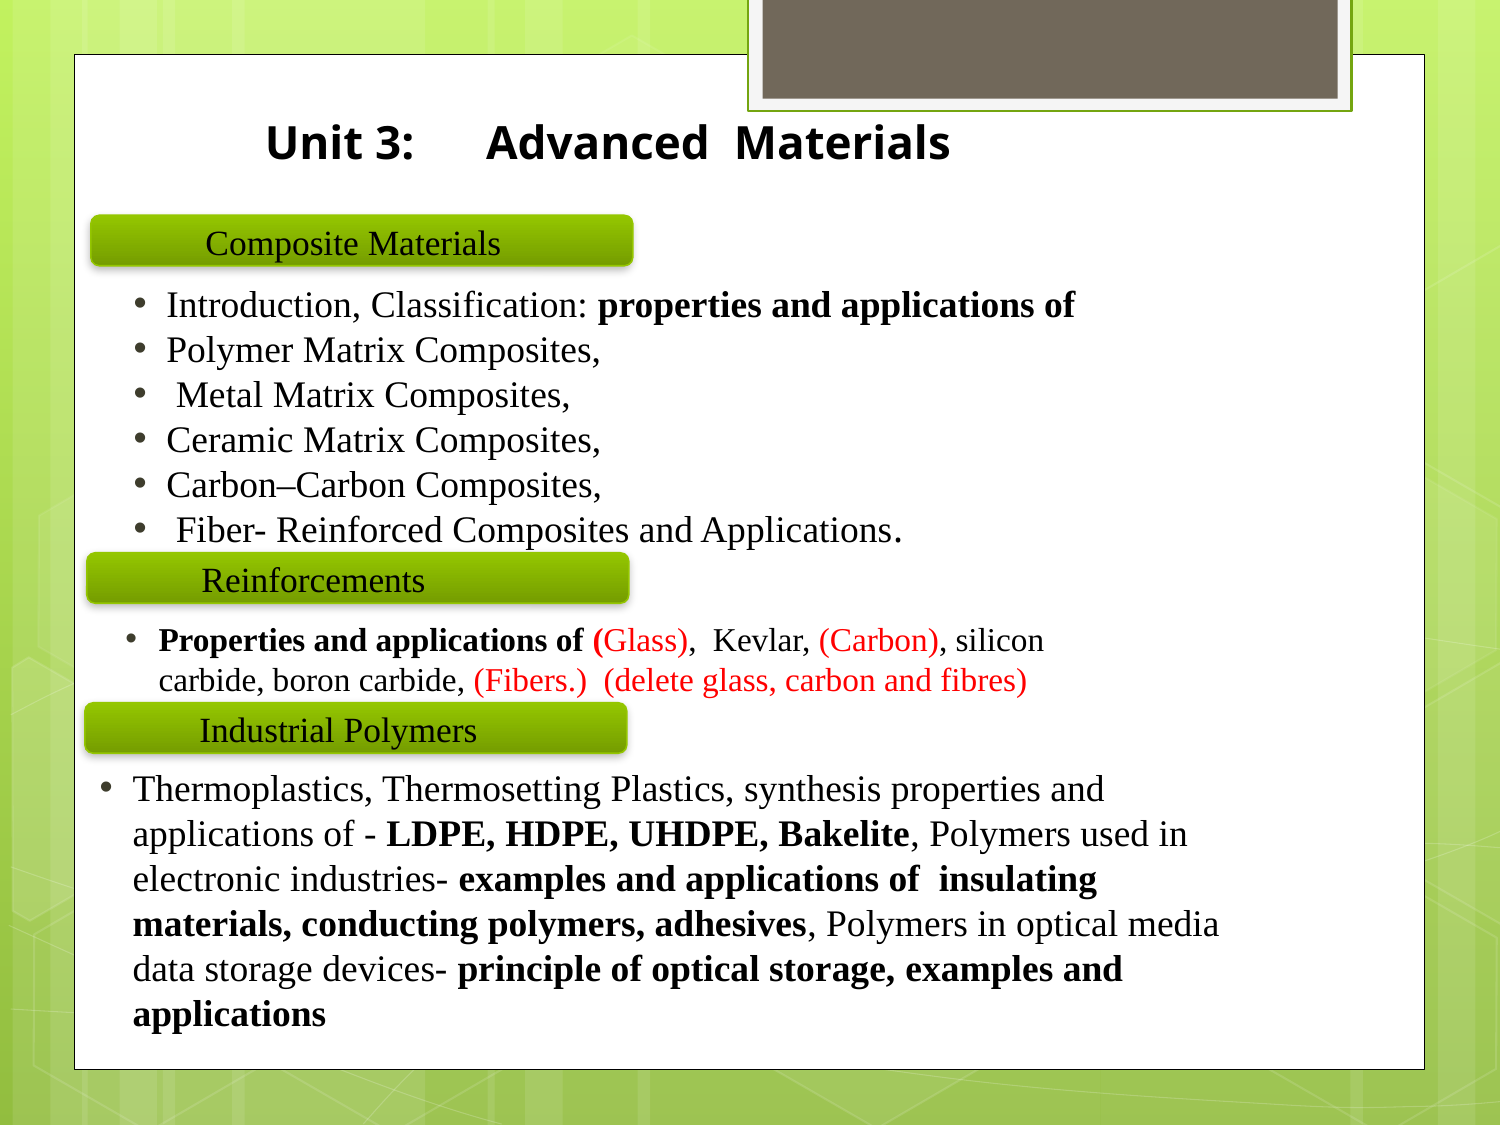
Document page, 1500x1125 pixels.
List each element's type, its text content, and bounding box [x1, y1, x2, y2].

text_box Properties and applications of (Glass), Kevlar, (Carbon), silicon carbide, boron carbide, (Fibers.) (delete glass, carbon and fibres) [114, 612, 1163, 743]
text_box Thermoplastics, Thermosetting Plastics, synthesis properties and applications of - LDPE, HDPE, UHDPE, Bakelite, Polymers used in electronic industries- examples and applications of insulating materials, conducting polymers, adhesives, Polymers in optical media data storage devices- principle of optical storage, examples and applications [88, 758, 1238, 1085]
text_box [84, 699, 665, 759]
text_box Introduction, Classification: properties and applications of Polymer Matrix Composites, Metal Matrix Composites, Ceramic Matrix Composites, Carbon–Carbon Composites, Fiber- Reinforced Composites and Applications. [122, 274, 1338, 556]
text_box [90, 212, 671, 271]
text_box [86, 549, 667, 609]
text_box Unit 3: Advanced Materials [155, 108, 1326, 175]
